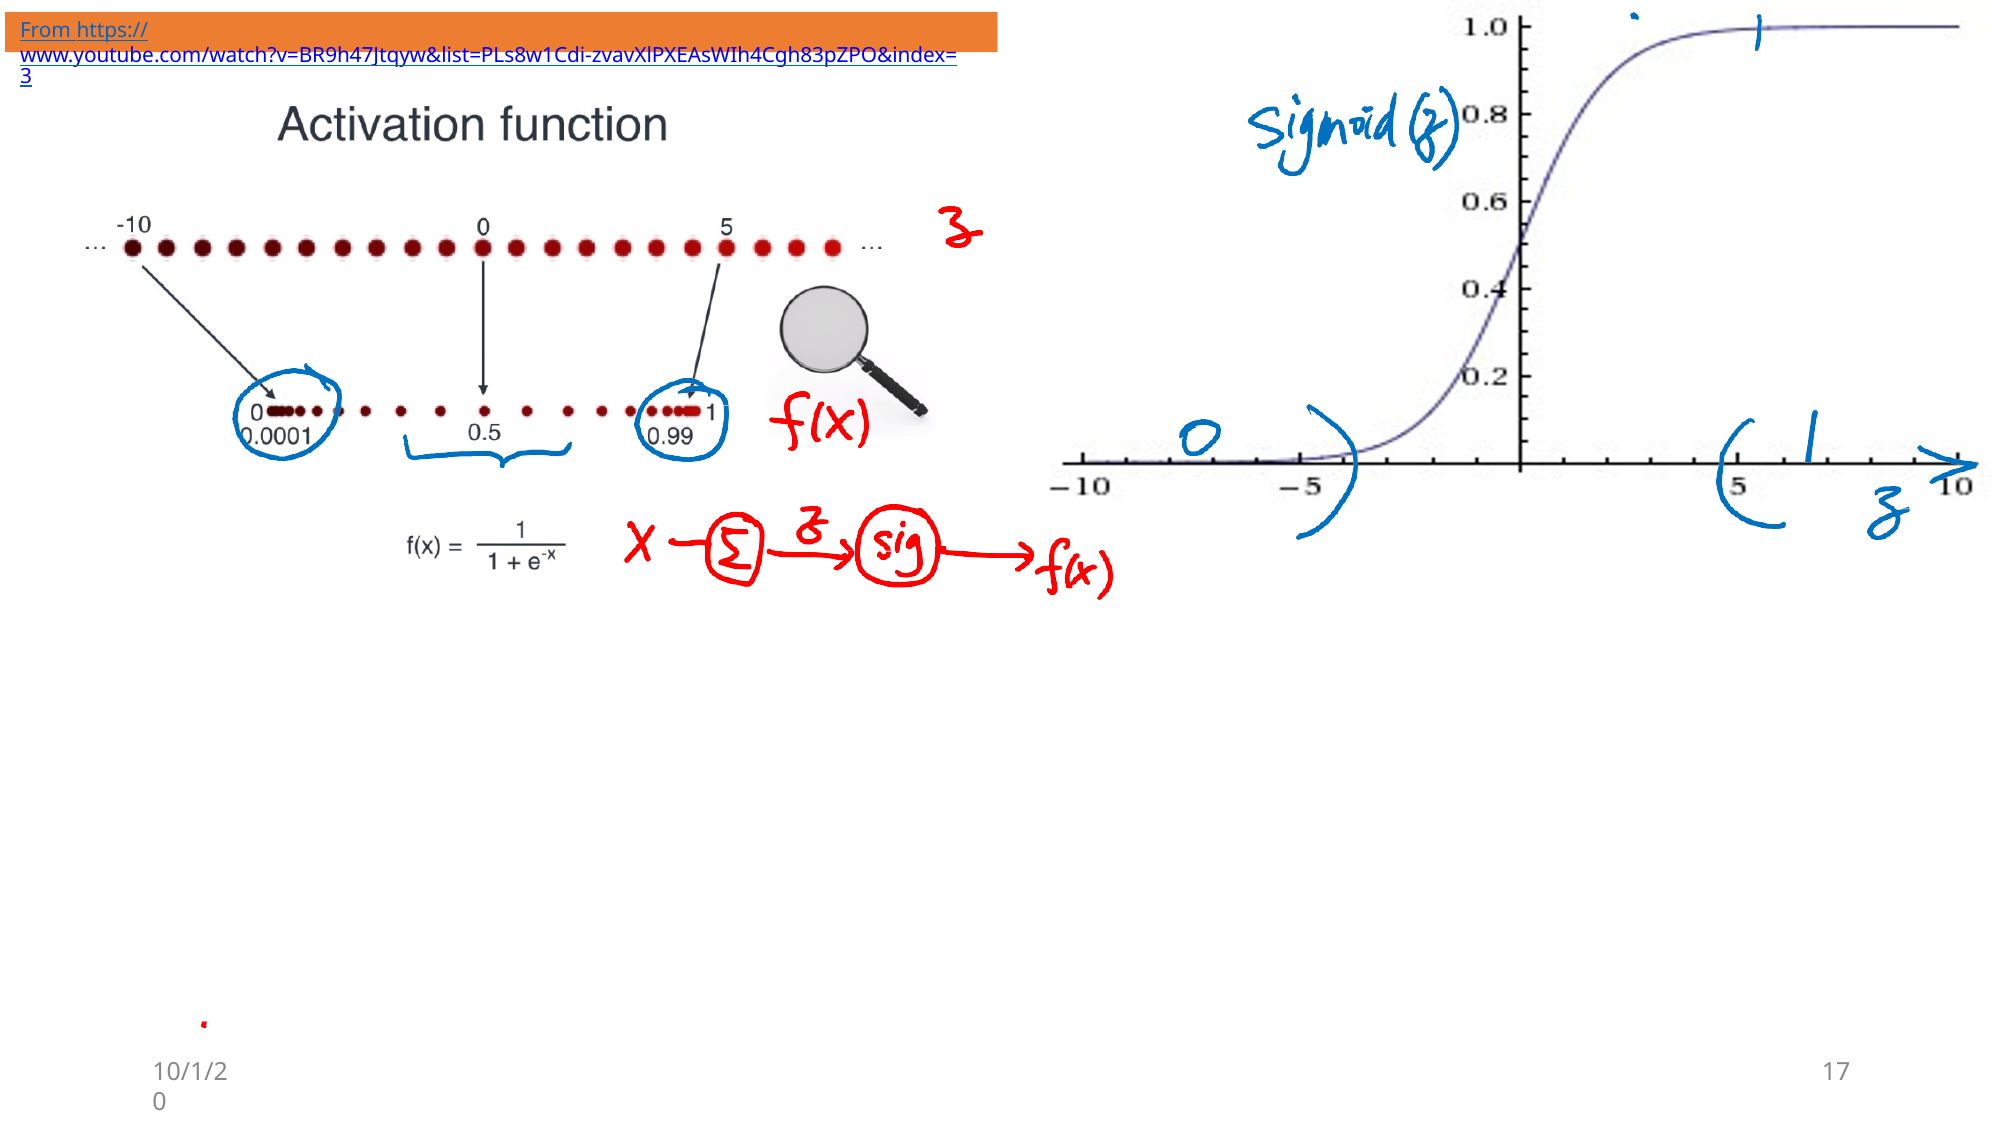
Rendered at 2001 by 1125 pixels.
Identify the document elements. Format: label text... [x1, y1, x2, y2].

text_box [5, 11, 53, 53]
slide_number 17 [1815, 1054, 1856, 1125]
text_box 10/1/20 [150, 1054, 237, 1116]
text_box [59, 0, 1992, 1029]
text_box From https://www.youtube.com/watch?v=BR9h47Jtqyw&list=PLs8w1Cdi-zvavXlPXEAsWIh4Cgh83pZPO&index=3 [18, 15, 53, 71]
